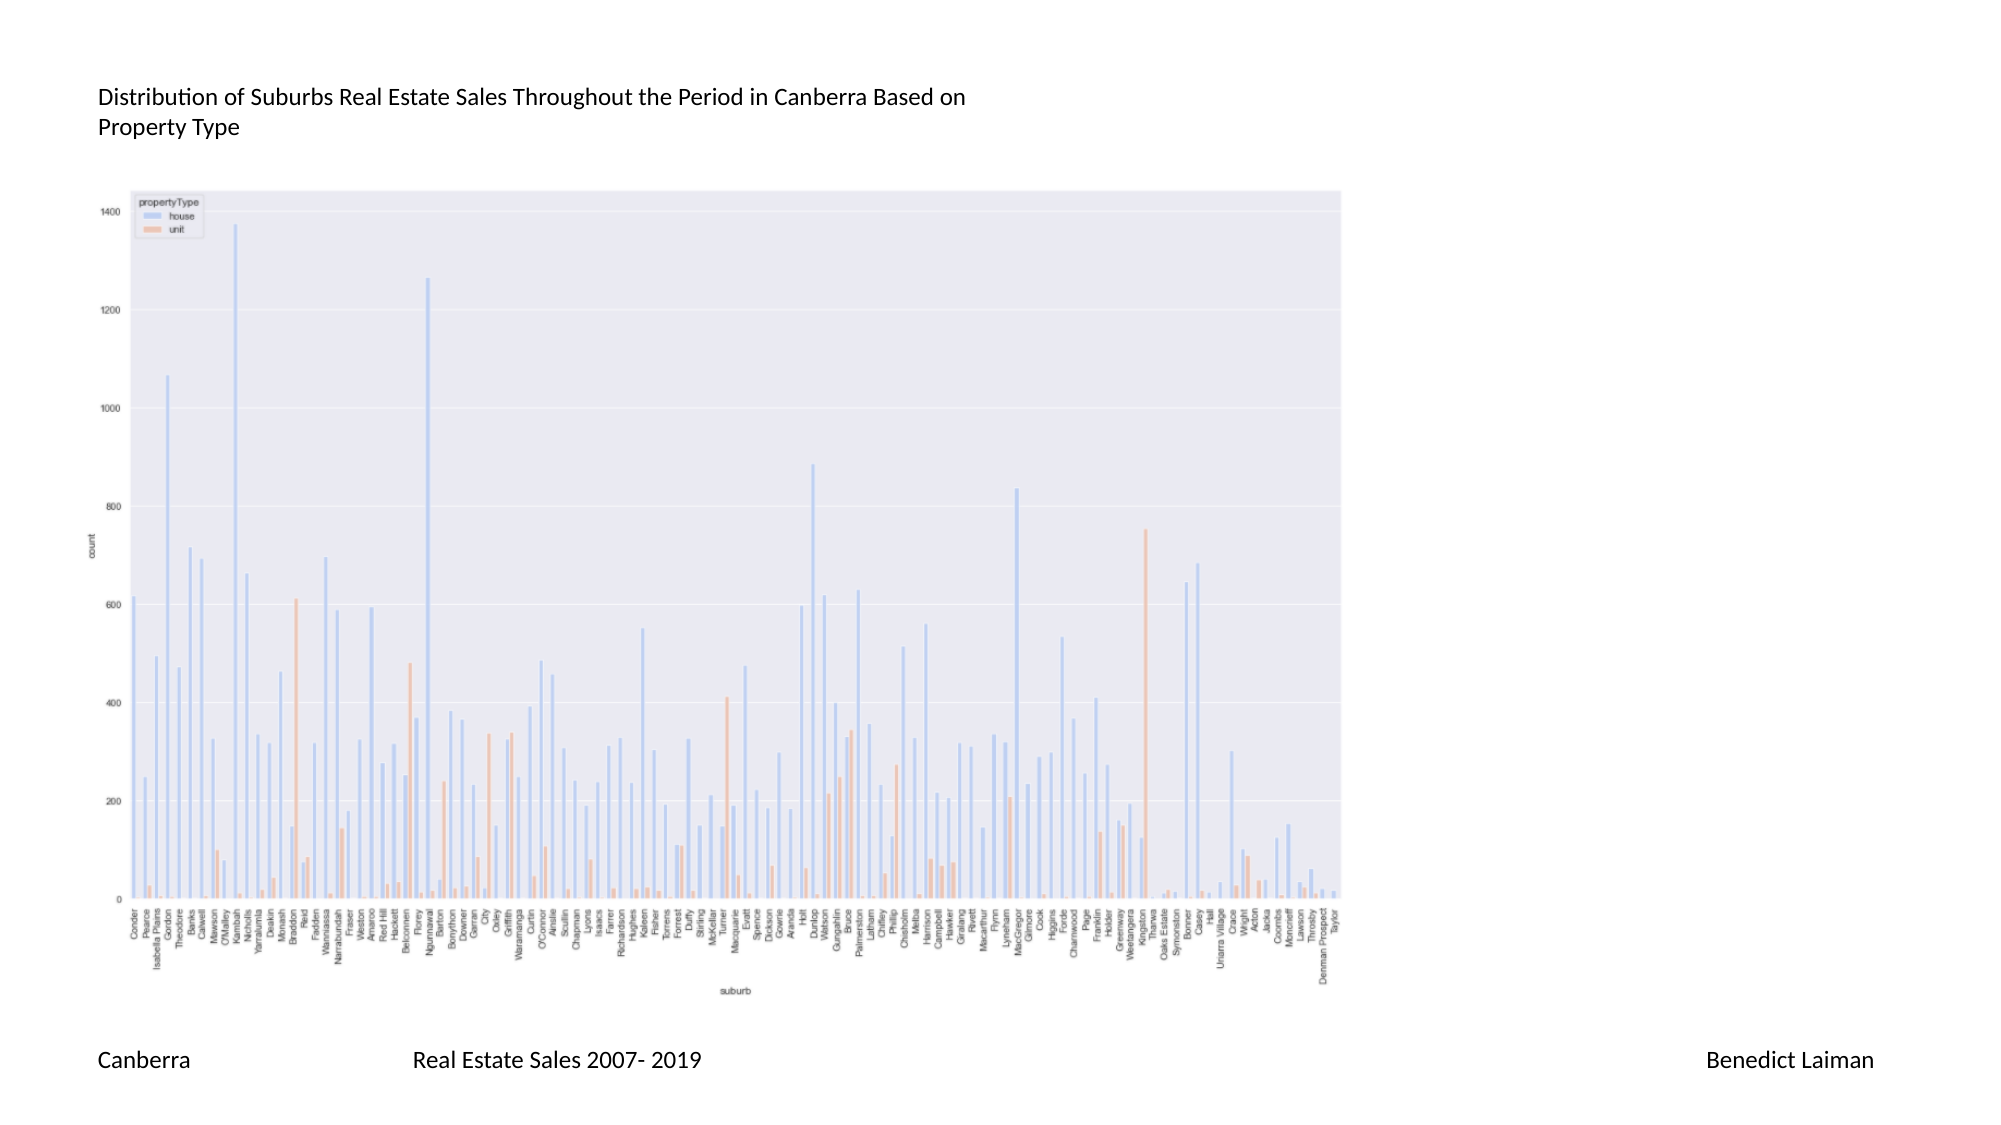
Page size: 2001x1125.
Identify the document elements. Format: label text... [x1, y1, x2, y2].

text_box Canberra [83, 1036, 298, 1082]
text_box Benedict Laiman [1691, 1036, 1892, 1082]
picture [83, 184, 1346, 1002]
text_box Real Estate Sales 2007- 2019 [398, 1036, 1379, 1082]
text_box Distribution of Suburbs Real Estate Sales Throughout the Period in Canberra Based on Property Type [83, 73, 1000, 148]
